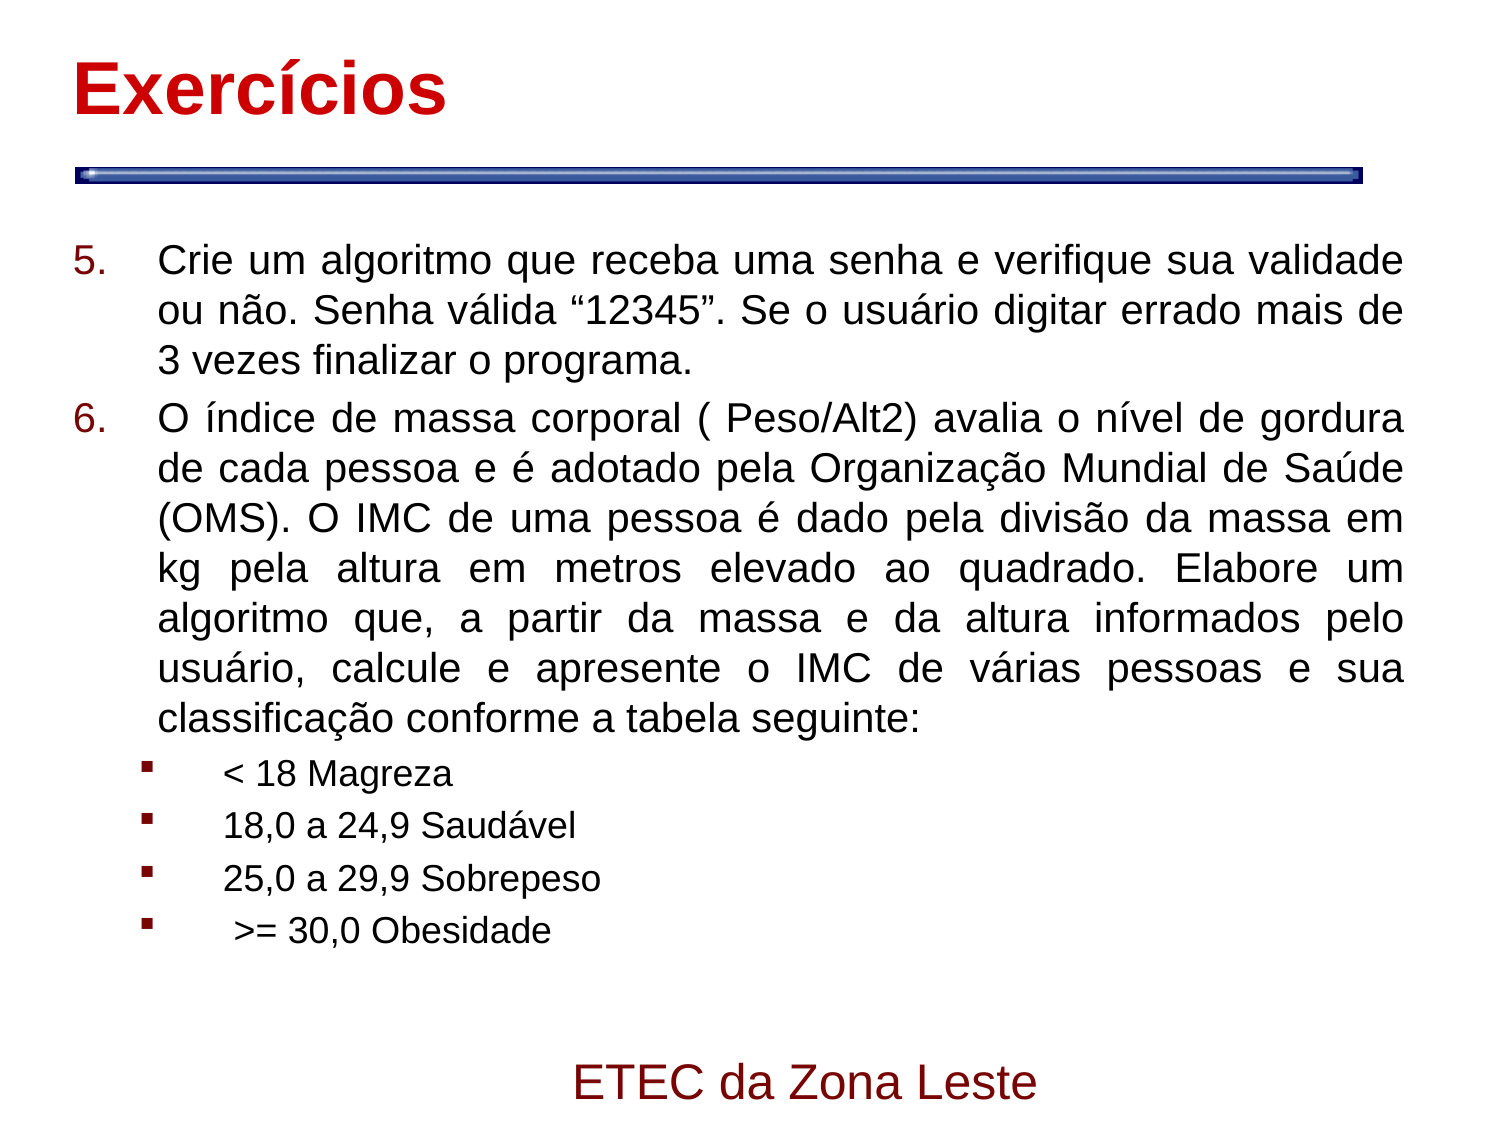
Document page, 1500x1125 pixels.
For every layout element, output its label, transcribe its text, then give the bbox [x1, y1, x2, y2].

list Crie um algoritmo que receba uma senha e verifique sua validade ou não. Senha válida “12345”. Se o usuário digitar errado mais de 3 vezes finalizar o programa. O índice de massa corporal ( Peso/Alt2) avalia o nível de gordura de cada pessoa e é adotado pela Organização Mundial de Saúde (OMS). O IMC de uma pessoa é dado pela divisão da massa em kg pela altura em metros elevado ao quadrado. Elabore um algoritmo que, a partir da massa e da altura informados pelo usuário, calcule e apresente o IMC de várias pessoas e sua classificação conforme a tabela seguinte: < 18 Magreza 18,0 a 24,9 Saudável 25,0 a 29,9 Sobrepeso >= 30,0 Obesidade [57, 224, 1421, 1063]
picture [75, 167, 1363, 184]
title Exercícios [57, 10, 1238, 138]
